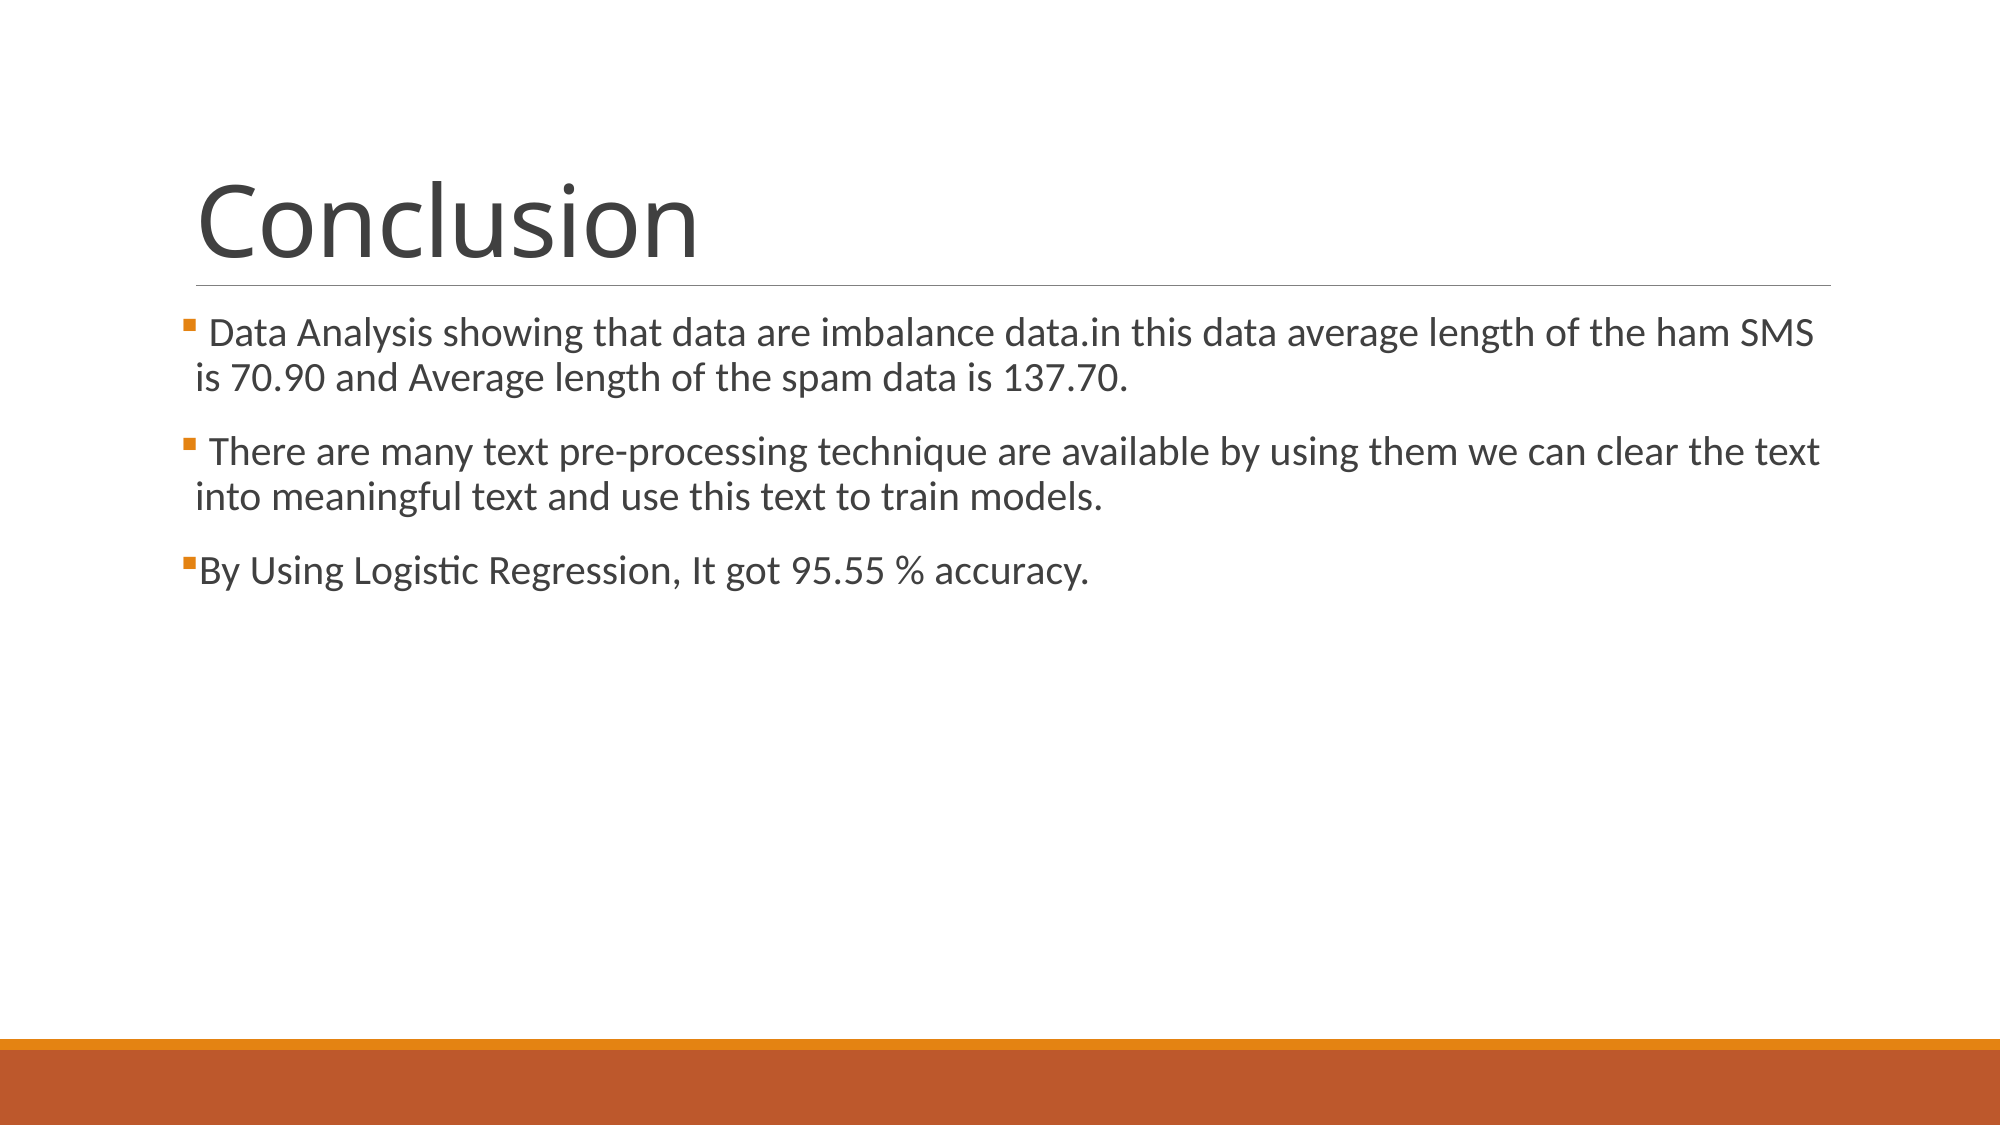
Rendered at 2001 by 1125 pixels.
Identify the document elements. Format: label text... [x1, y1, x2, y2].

list Data Analysis showing that data are imbalance data.in this data average length of the ham SMS is 70.90 and Average length of the spam data is 137.70. There are many text pre-processing technique are available by using them we can clear the text into meaningful text and use this text to train models. By Using Logistic Regression, It got 95.55 % accuracy. [180, 302, 1830, 963]
title Conclusion [180, 47, 1830, 285]
